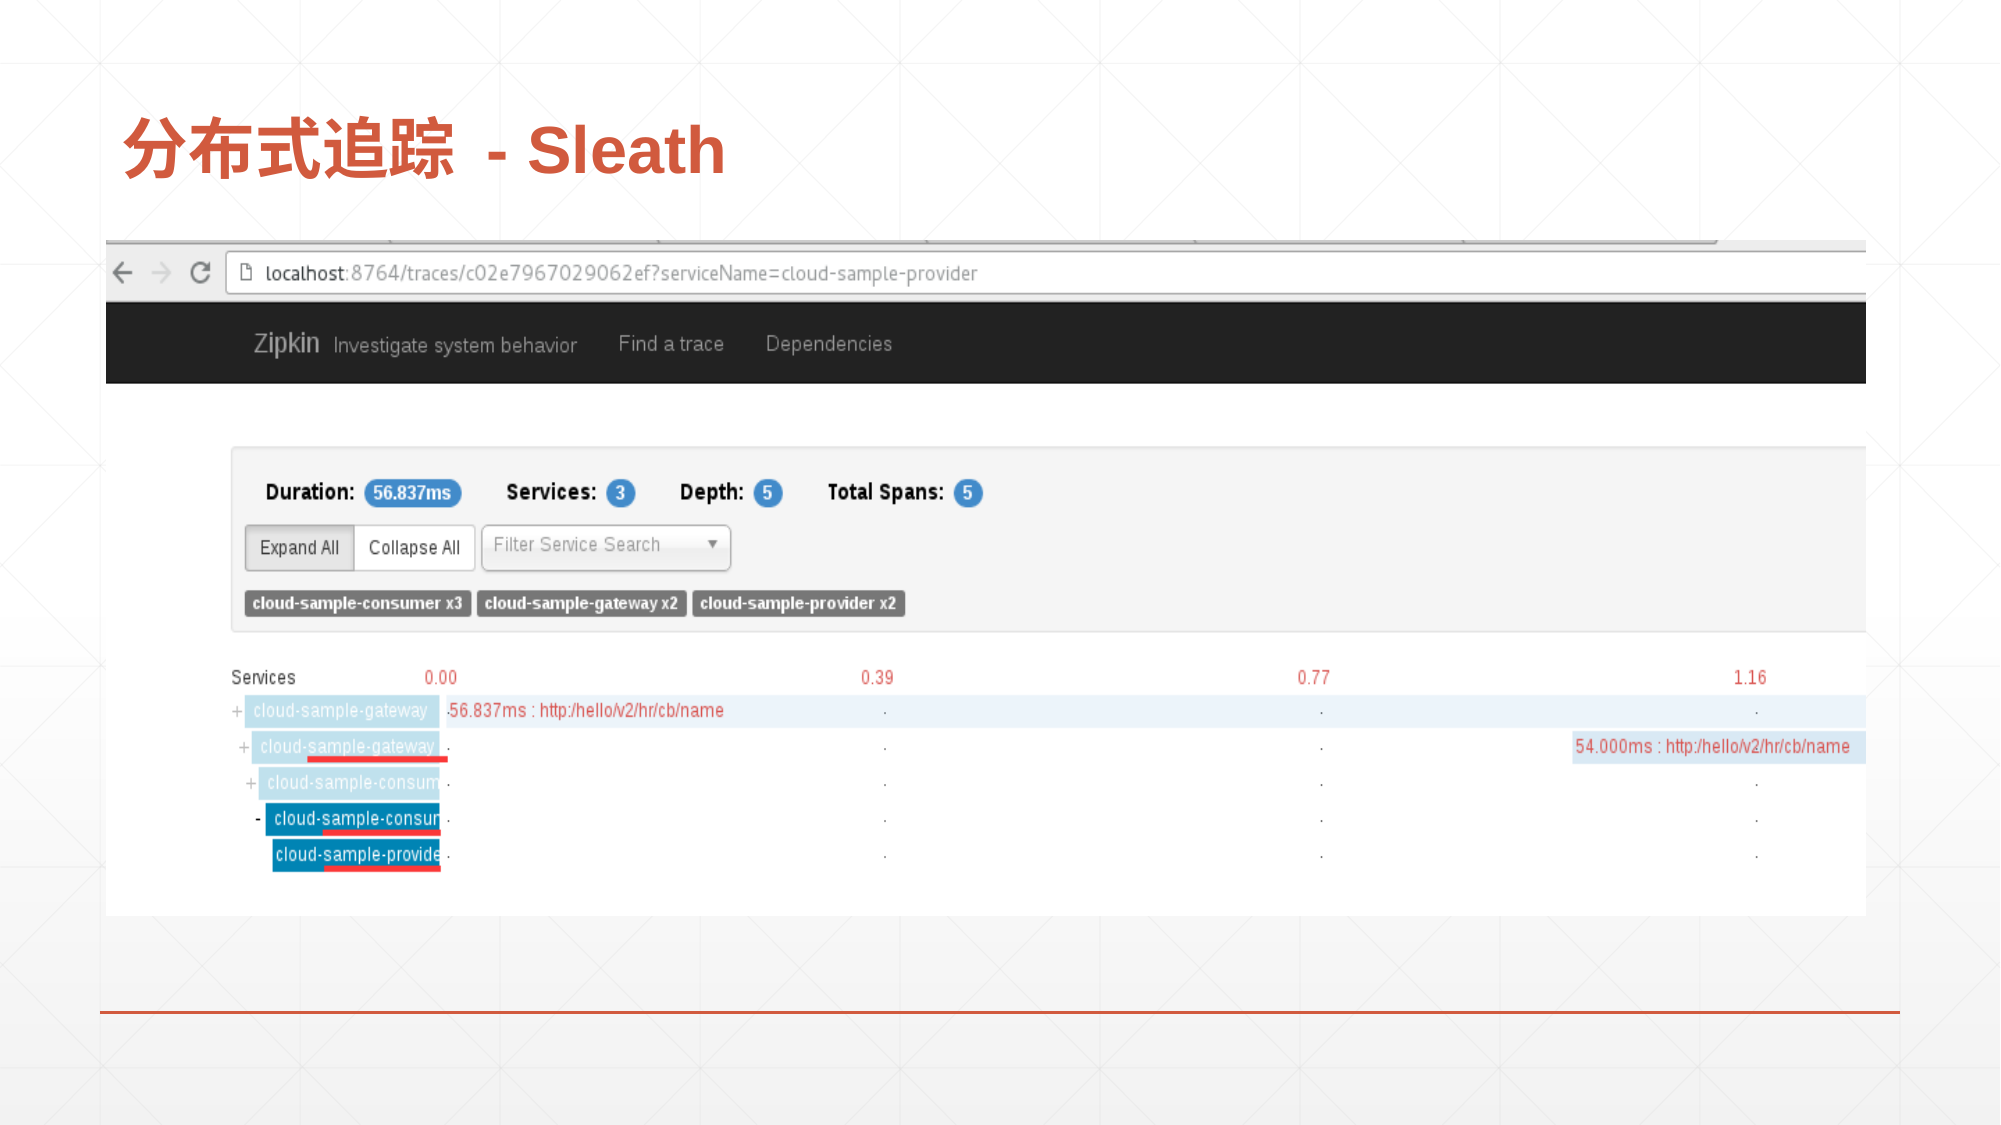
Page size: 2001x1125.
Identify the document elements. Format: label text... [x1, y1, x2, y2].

title 分布式追踪 - Sleath [106, 8, 1682, 196]
picture [106, 240, 1866, 916]
